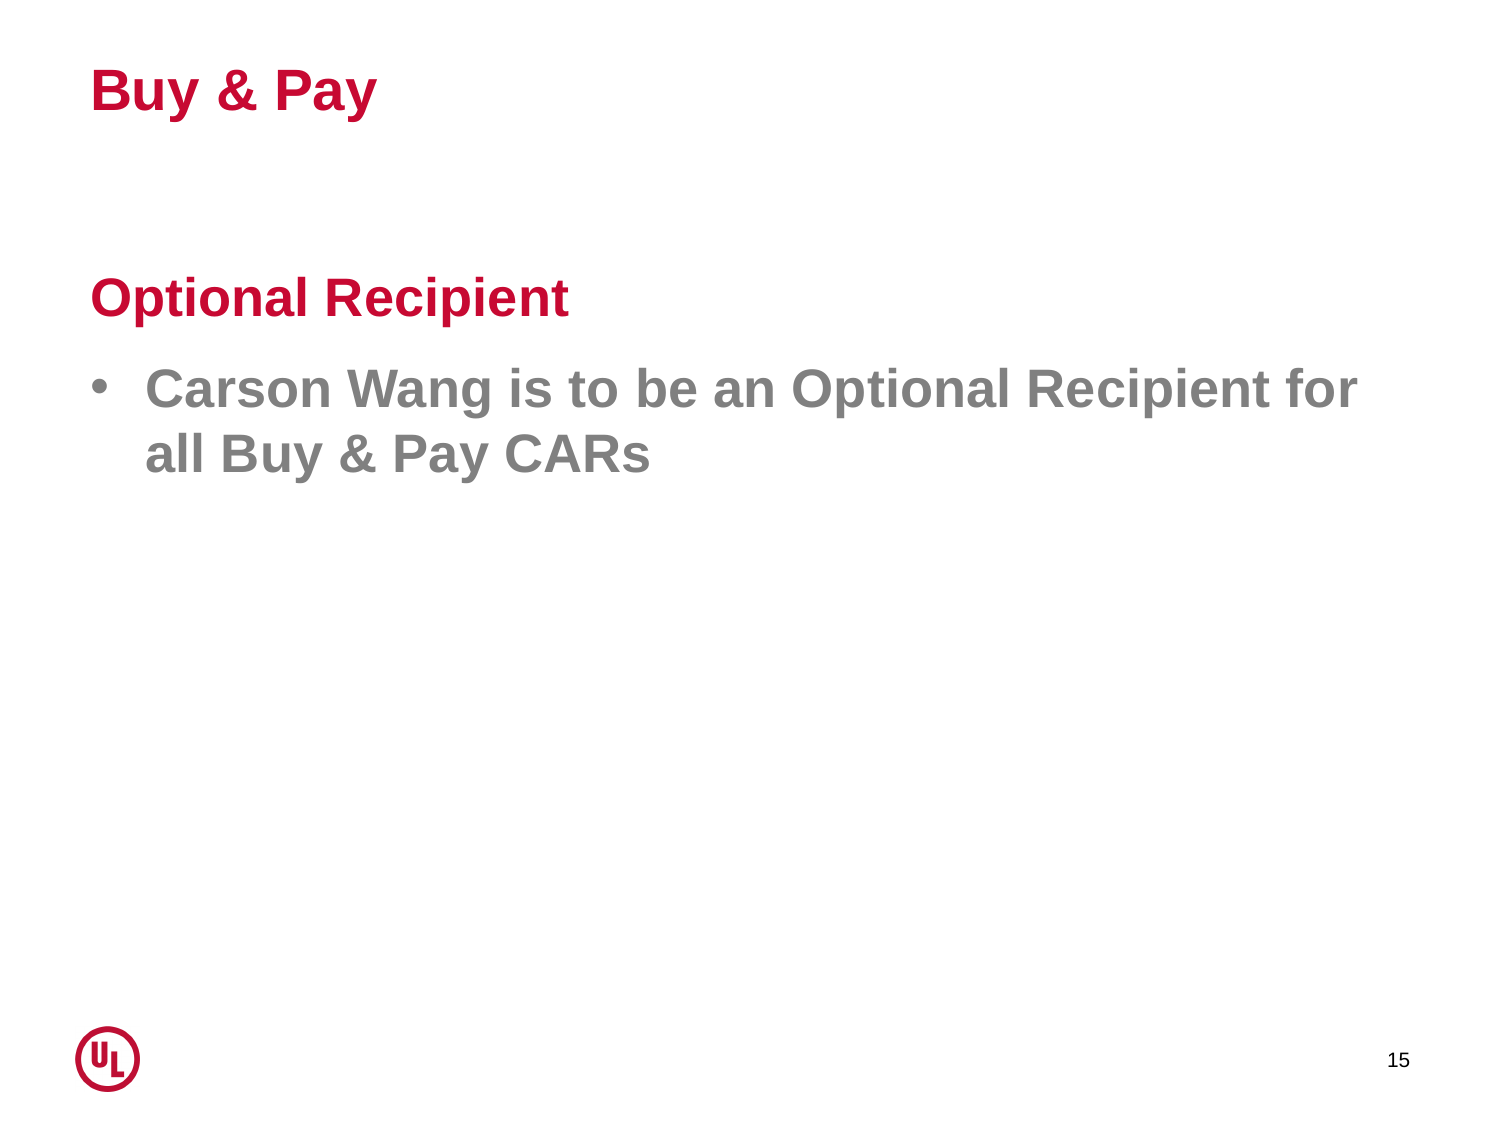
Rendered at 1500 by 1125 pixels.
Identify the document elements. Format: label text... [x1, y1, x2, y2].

list Optional Recipient Carson Wang is to be an Optional Recipient for all Buy & Pay CARs [75, 262, 1425, 1044]
slide_number 15 [1319, 1029, 1425, 1090]
title Buy & Pay [75, 45, 1425, 233]
picture [75, 1044, 140, 1092]
